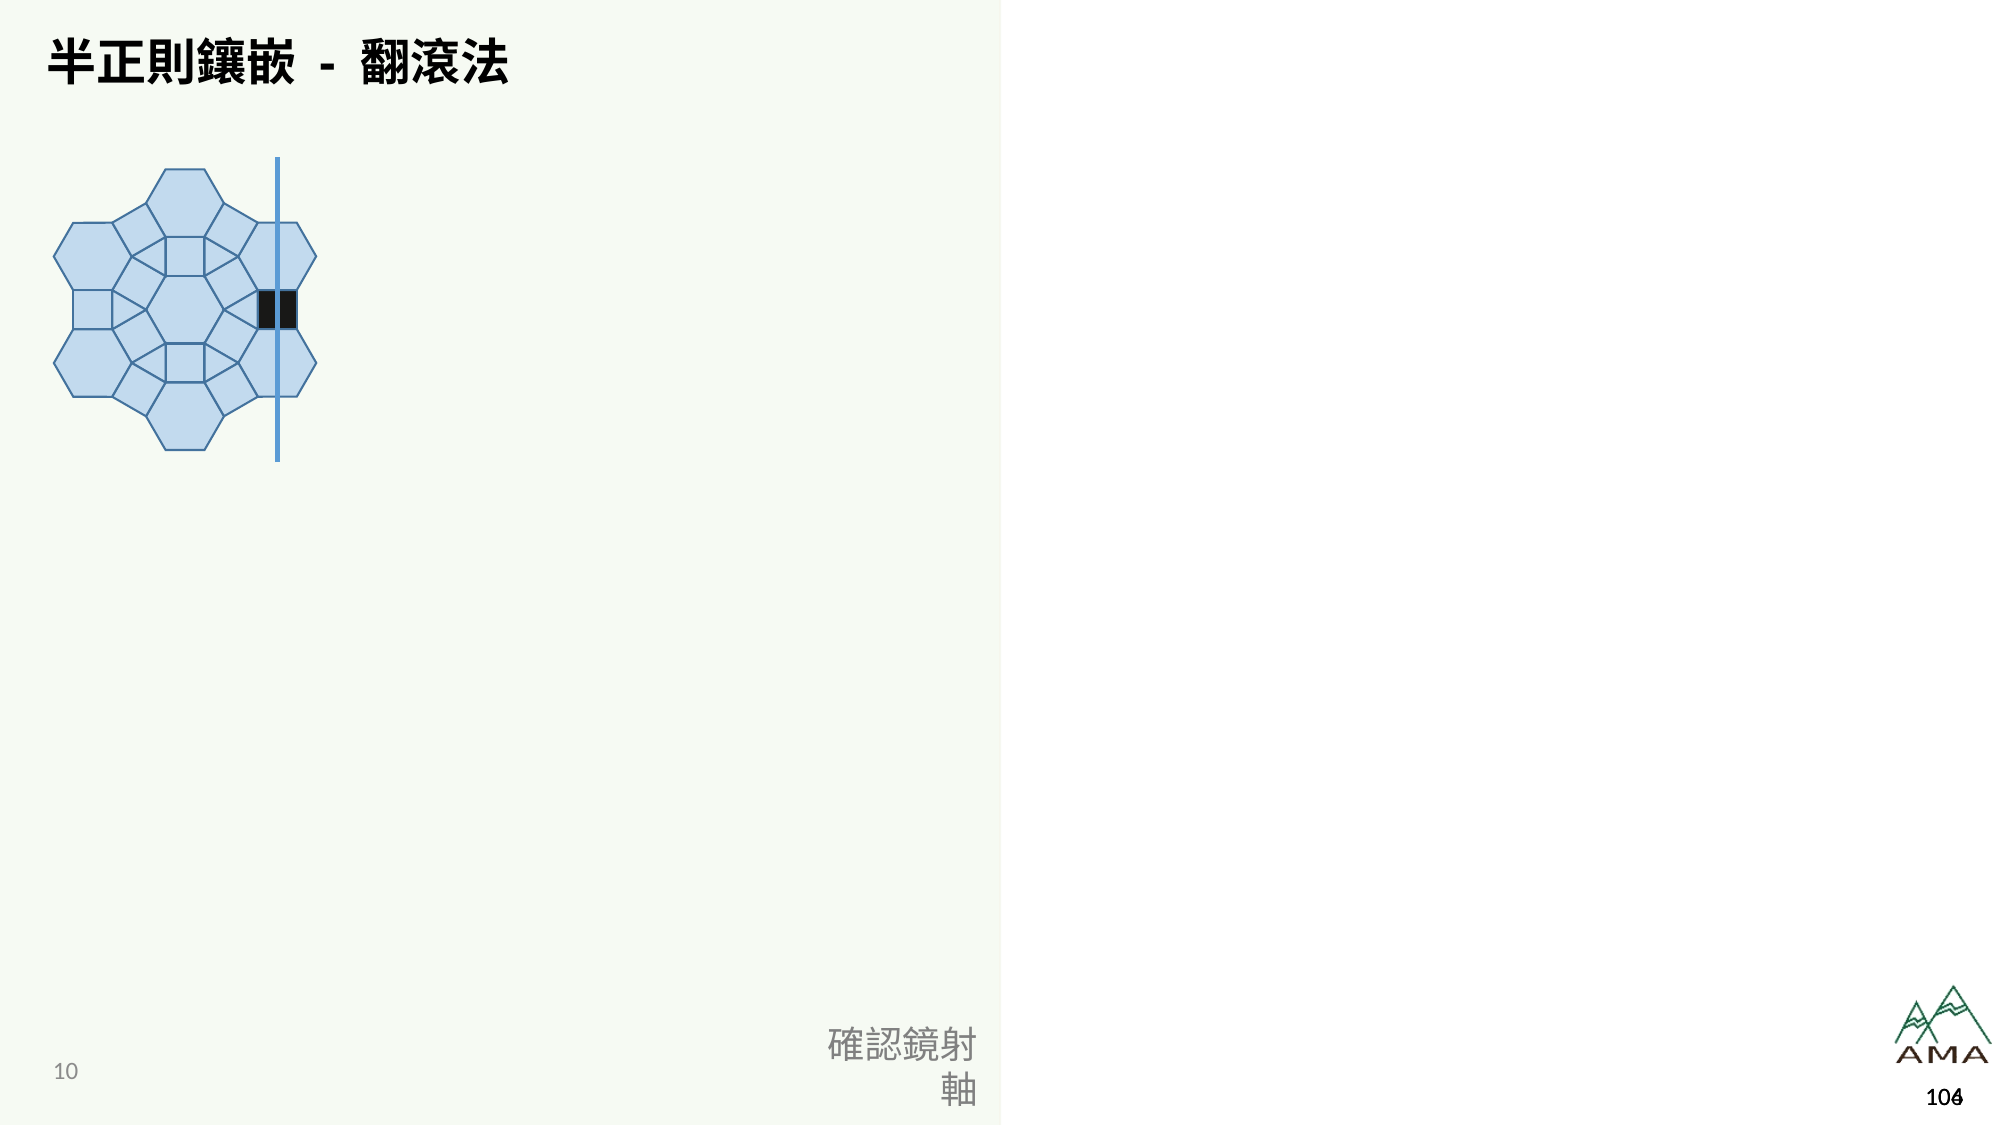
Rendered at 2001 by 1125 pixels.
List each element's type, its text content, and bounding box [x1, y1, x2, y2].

text_box [238, 221, 275, 292]
text_box [145, 168, 224, 238]
text_box [110, 361, 167, 418]
text_box [133, 238, 167, 278]
text_box [148, 277, 222, 342]
picture [1883, 972, 2000, 1077]
text_box [203, 201, 260, 258]
text_box [167, 342, 203, 381]
text_box [113, 290, 149, 330]
text_box [52, 328, 132, 398]
text_box [133, 341, 167, 381]
title 半正則鑲嵌 - 翻滾法 [31, 27, 887, 102]
text_box [221, 290, 259, 330]
text_box [203, 361, 260, 418]
text_box [238, 328, 275, 398]
text_box [280, 292, 298, 328]
text_box [110, 201, 167, 258]
text_box [167, 238, 203, 277]
text_box [203, 238, 238, 278]
text_box [204, 311, 255, 360]
text_box [145, 381, 225, 452]
text_box 確認鏡射軸 [772, 1032, 997, 1101]
text_box [280, 328, 318, 398]
text_box [52, 221, 133, 291]
text_box [204, 259, 255, 309]
text_box 106 [1910, 1073, 1979, 1118]
text_box [259, 292, 275, 328]
text_box [203, 341, 238, 381]
text_box [115, 311, 166, 361]
text_box [115, 259, 166, 309]
text_box [72, 289, 113, 330]
text_box [280, 221, 318, 292]
